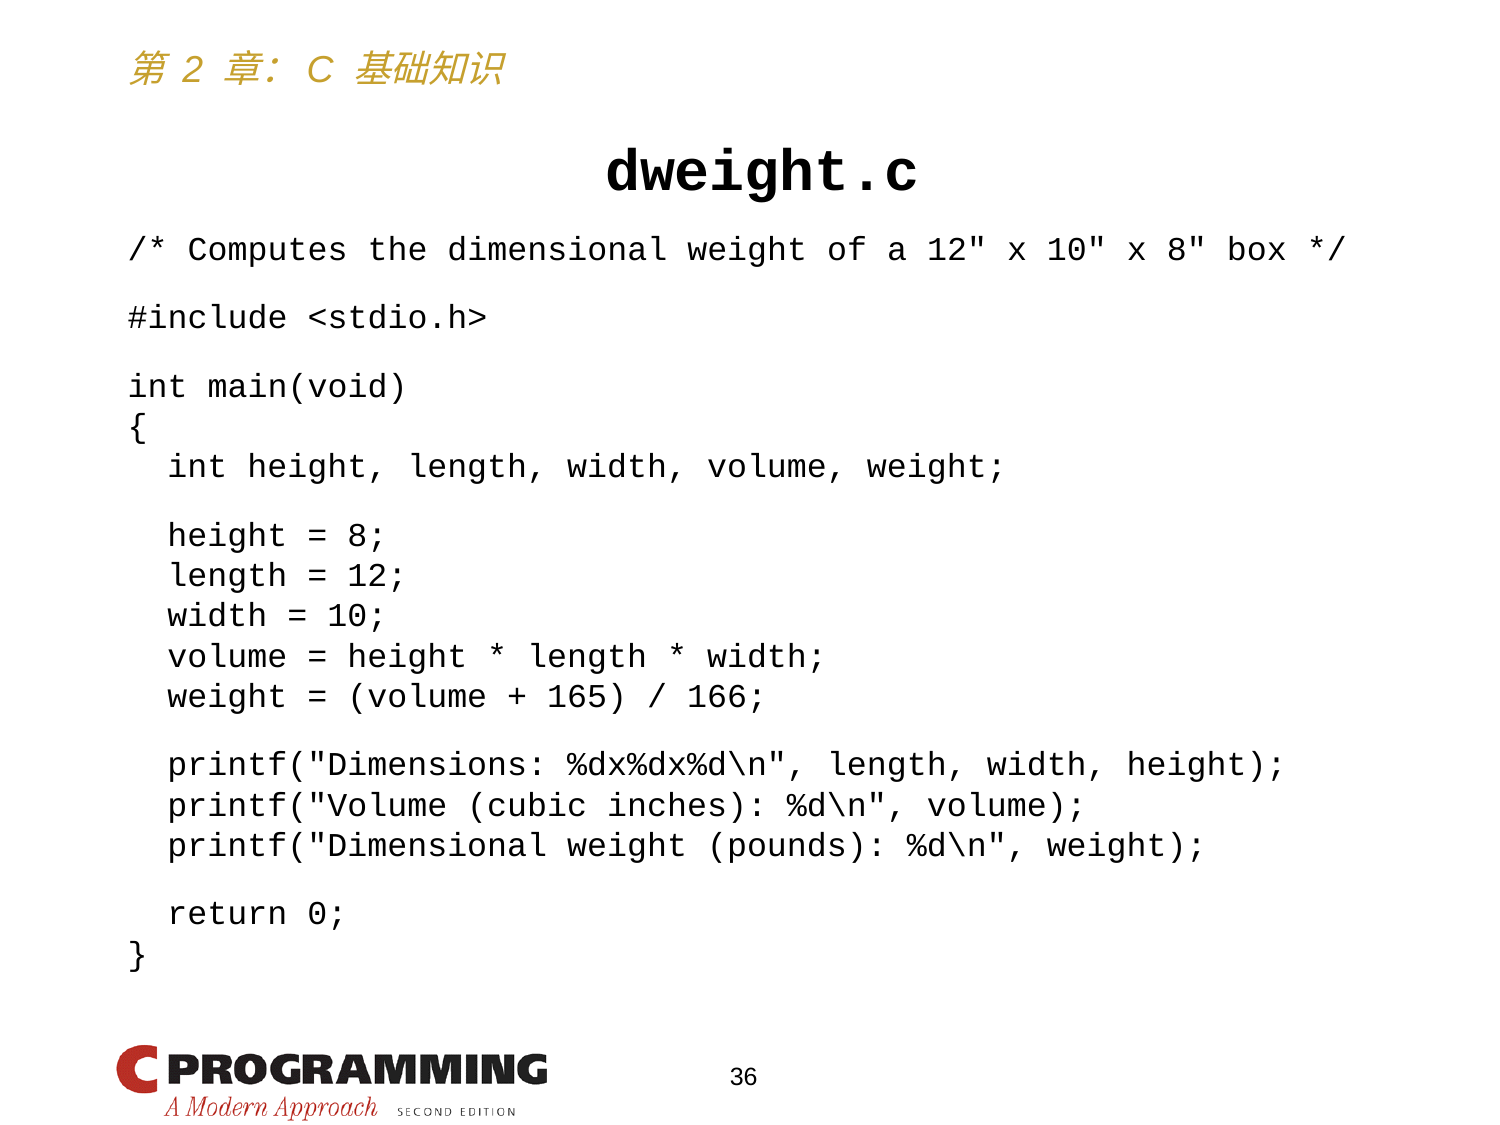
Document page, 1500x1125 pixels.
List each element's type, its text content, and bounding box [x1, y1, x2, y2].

list dweight.c /* Computes the dimensional weight of a 12" x 10" x 8" box */ #include <stdio.h> int main(void) { int height, length, width, volume, weight; height = 8; length = 12; width = 10; volume = height * length * width; weight = (volume + 165) / 166; printf("Dimensions: %dx%dx%d\n", length, width, height); printf("Volume (cubic inches): %d\n", volume); printf("Dimensional weight (pounds): %d\n", weight); return 0; } [112, 125, 1413, 1038]
picture [112, 1041, 550, 1123]
slide_number 36 [687, 1049, 801, 1101]
